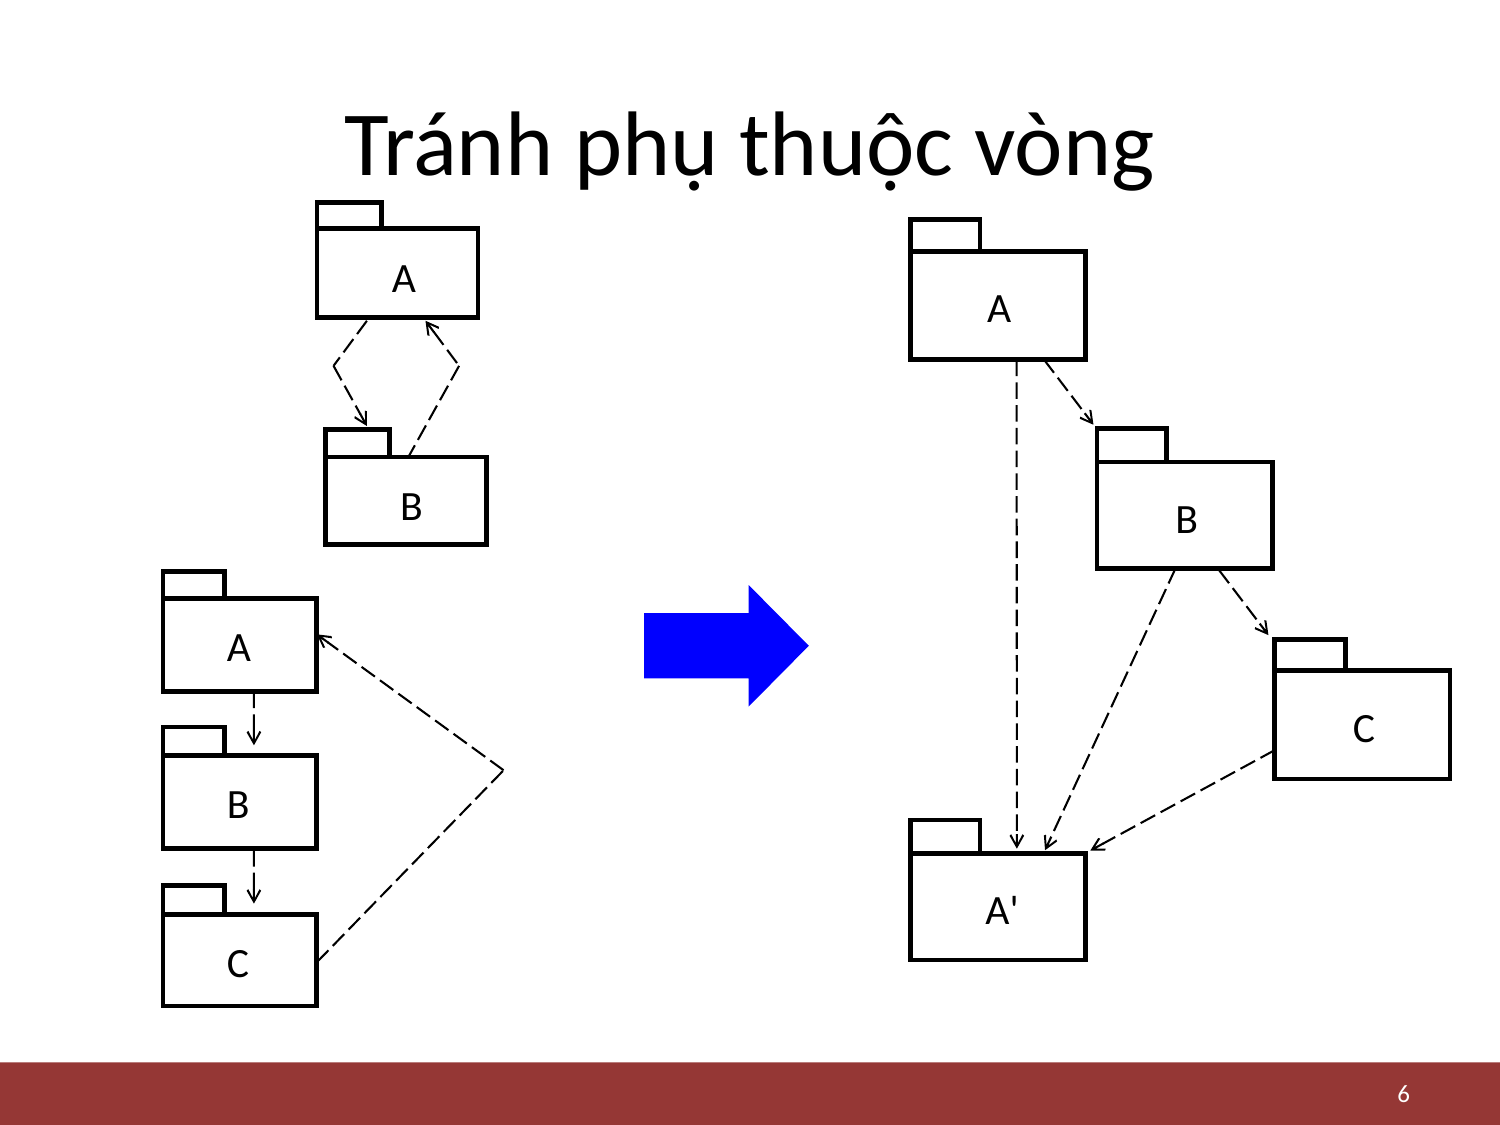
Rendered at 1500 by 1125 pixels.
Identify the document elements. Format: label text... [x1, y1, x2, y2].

text_box [316, 202, 382, 229]
text_box [644, 585, 809, 707]
text_box [425, 320, 442, 342]
text_box [1009, 832, 1025, 849]
text_box [325, 456, 487, 545]
text_box A' [985, 883, 1019, 934]
text_box [910, 219, 980, 252]
text_box [1079, 408, 1094, 425]
text_box C [1352, 700, 1376, 751]
text_box [1274, 670, 1450, 779]
slide_number 6 [1074, 1072, 1425, 1113]
text_box [353, 409, 367, 427]
text_box [325, 429, 390, 457]
text_box B [1175, 491, 1199, 542]
title Tránh phụ thuộc vòng [75, 45, 1425, 233]
text_box [316, 228, 479, 318]
text_box [162, 755, 317, 849]
text_box [246, 726, 262, 746]
text_box [162, 914, 317, 1006]
text_box A [391, 251, 417, 302]
text_box [1274, 639, 1346, 671]
text_box B [400, 478, 424, 529]
text_box B [226, 776, 250, 827]
text_box [1090, 837, 1107, 851]
text_box [1097, 461, 1273, 569]
text_box [246, 885, 262, 904]
text_box [910, 820, 980, 854]
text_box [1097, 428, 1167, 462]
text_box [1044, 834, 1058, 851]
text_box [1250, 611, 1269, 636]
text_box A [226, 619, 252, 670]
text_box C [226, 935, 250, 986]
text_box [162, 885, 225, 915]
text_box [910, 853, 1086, 961]
text_box [316, 634, 334, 649]
text_box [162, 726, 225, 756]
text_box A [987, 280, 1012, 331]
text_box [162, 598, 317, 692]
text_box [162, 571, 225, 599]
text_box [910, 251, 1086, 360]
